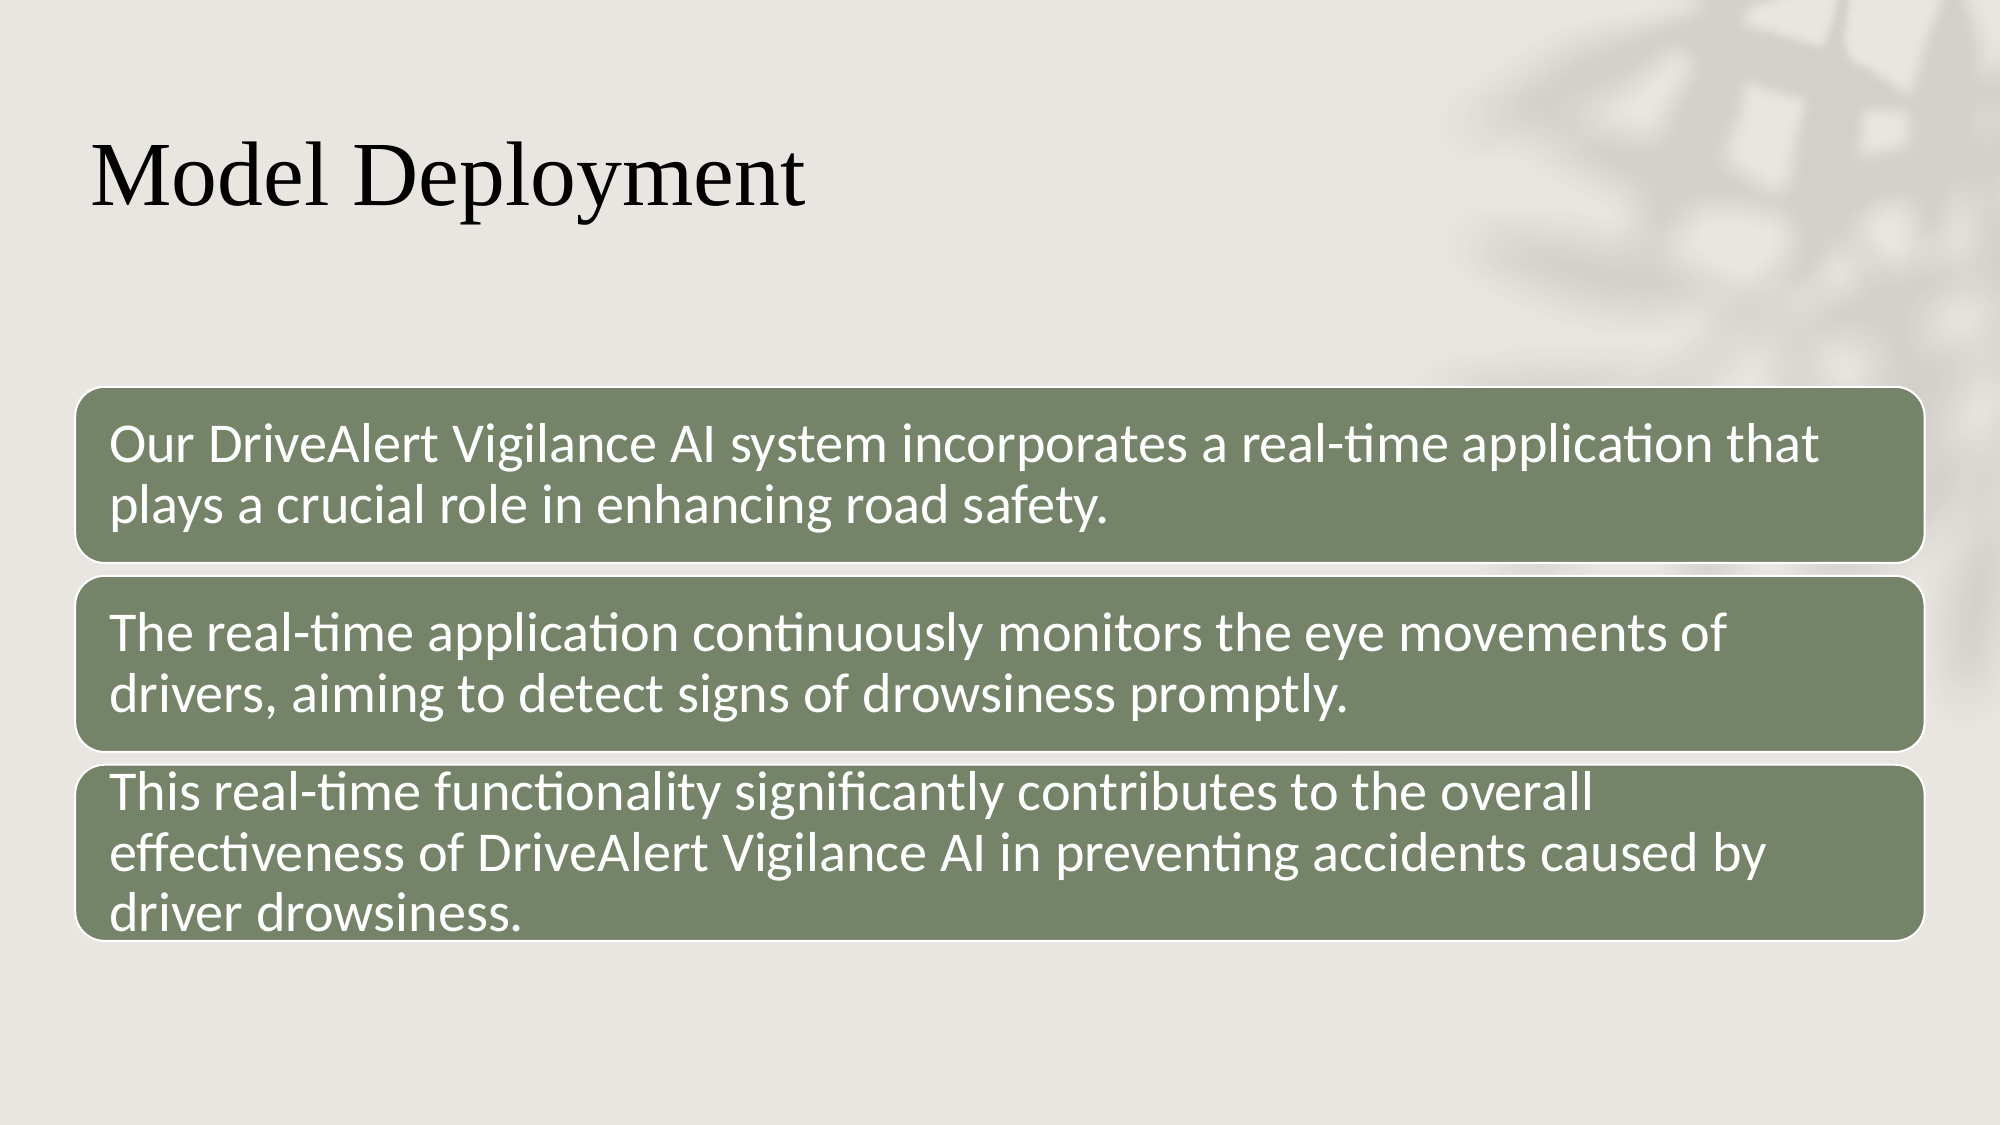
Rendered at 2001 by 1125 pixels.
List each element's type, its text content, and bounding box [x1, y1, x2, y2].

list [75, 319, 1925, 1009]
title Model Deployment [75, 60, 1863, 278]
